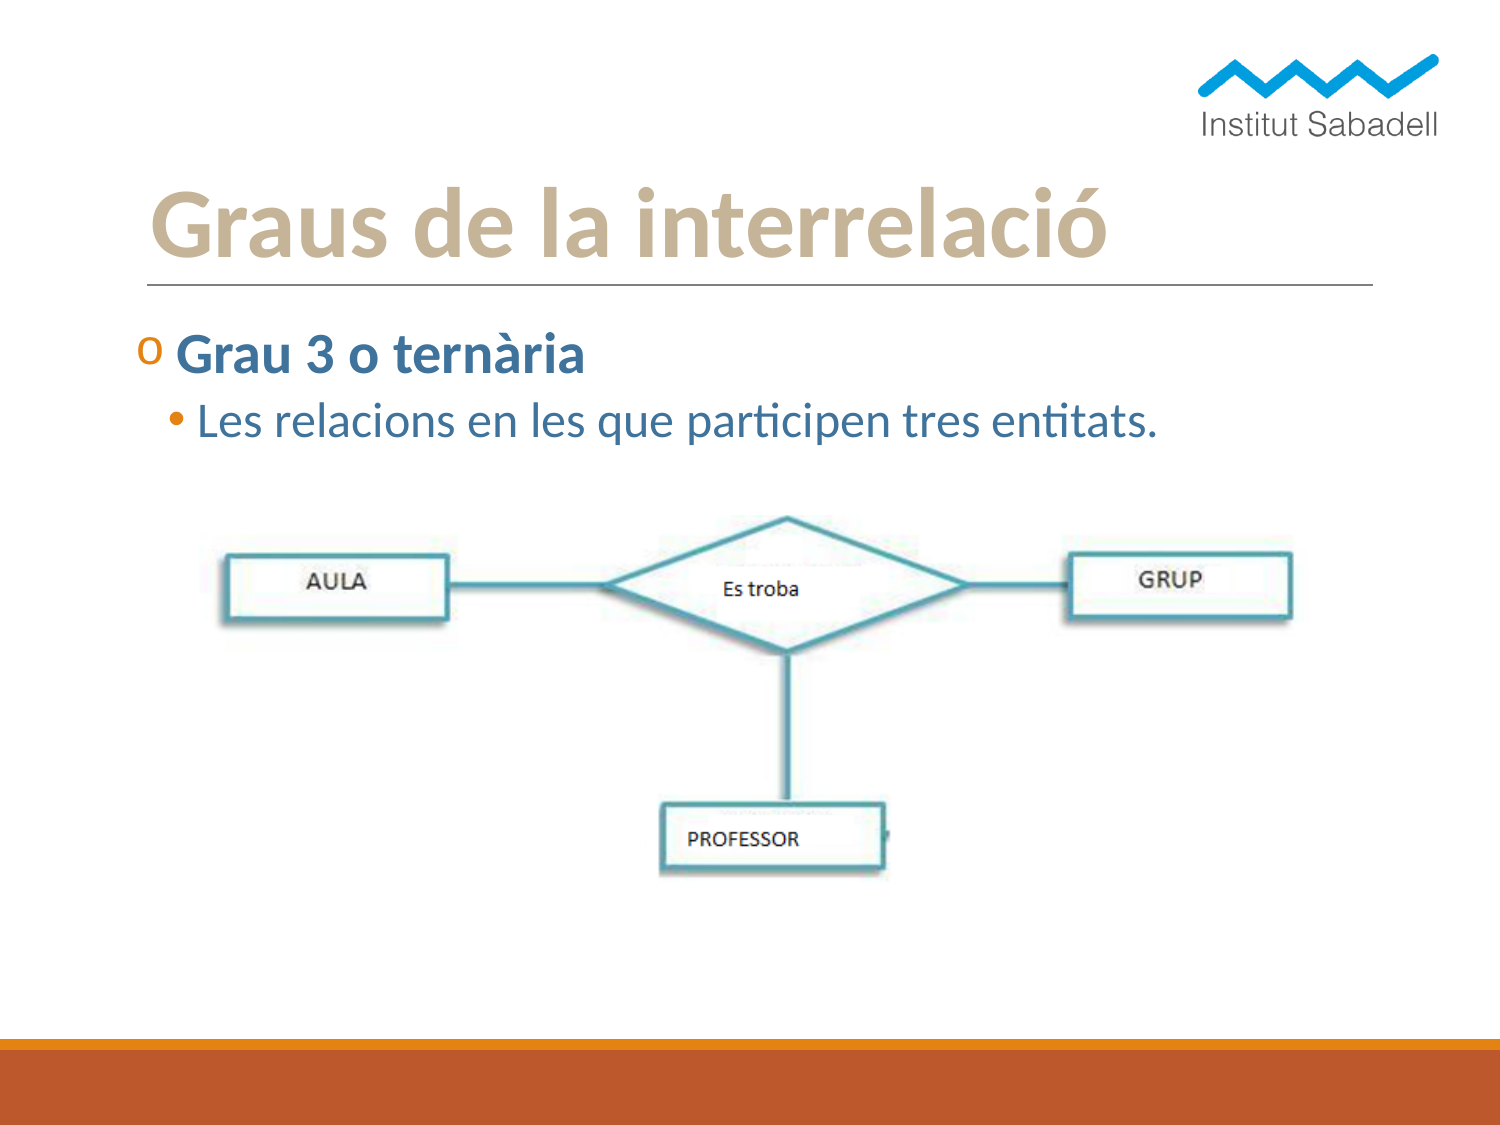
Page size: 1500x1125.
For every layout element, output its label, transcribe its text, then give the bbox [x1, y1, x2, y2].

list Grau 3 o ternària Les relacions en les que participen tres entitats. [135, 315, 1373, 976]
picture [1198, 64, 1439, 144]
picture [199, 514, 1319, 924]
picture [1198, 54, 1429, 87]
title Graus de la interrelació [135, 47, 1373, 285]
